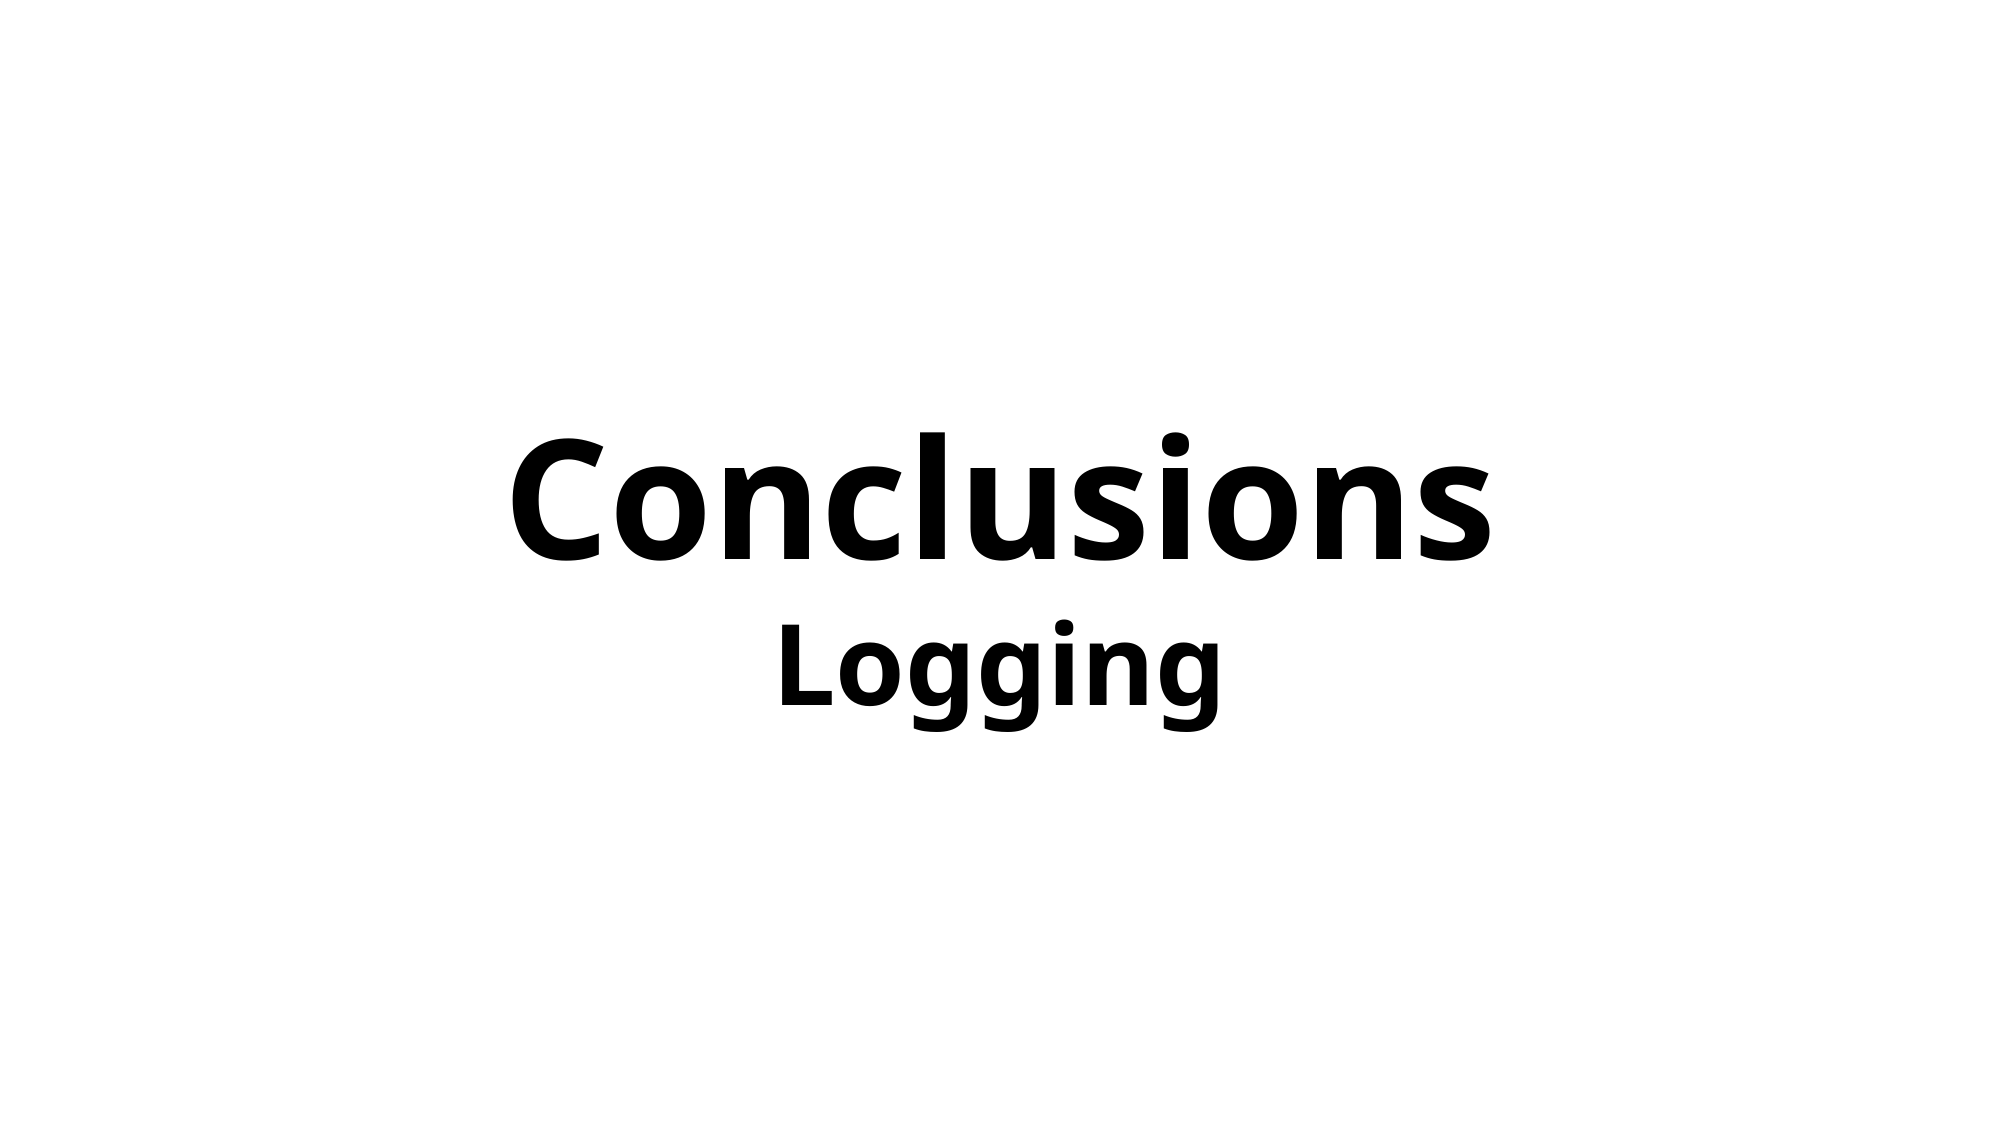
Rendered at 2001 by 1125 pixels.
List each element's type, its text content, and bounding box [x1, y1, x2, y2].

text_box Conclusions Logging [0, 385, 2000, 736]
